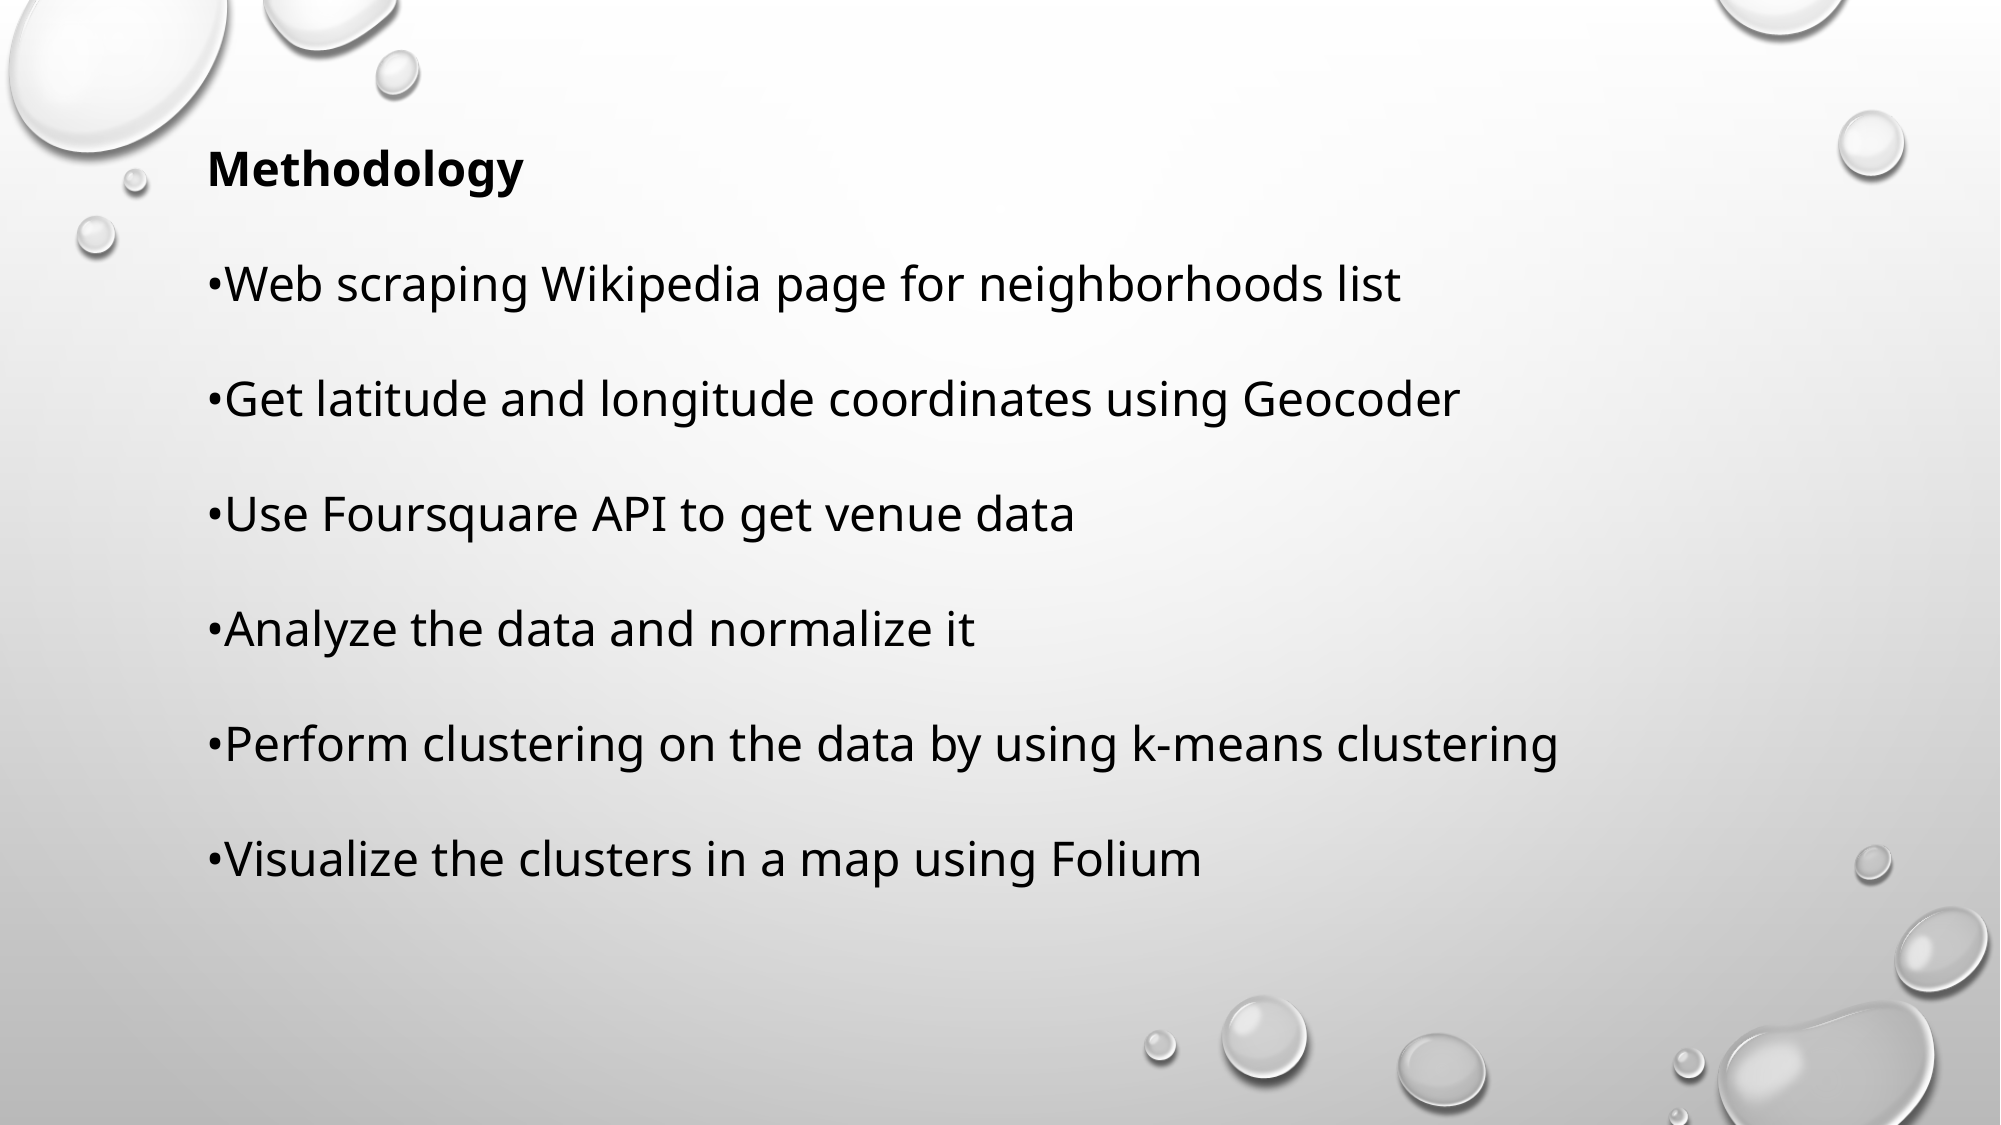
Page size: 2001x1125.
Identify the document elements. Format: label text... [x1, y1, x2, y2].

text_box Methodology •Web scraping Wikipedia page for neighborhoods list •Get latitude and longitude coordinates using Geocoder •Use Foursquare API to get venue data •Analyze the data and normalize it •Perform clustering on the data by using k-means clustering •Visualize the clusters in a map using Folium [191, 131, 1921, 893]
picture [0, 0, 2000, 1125]
